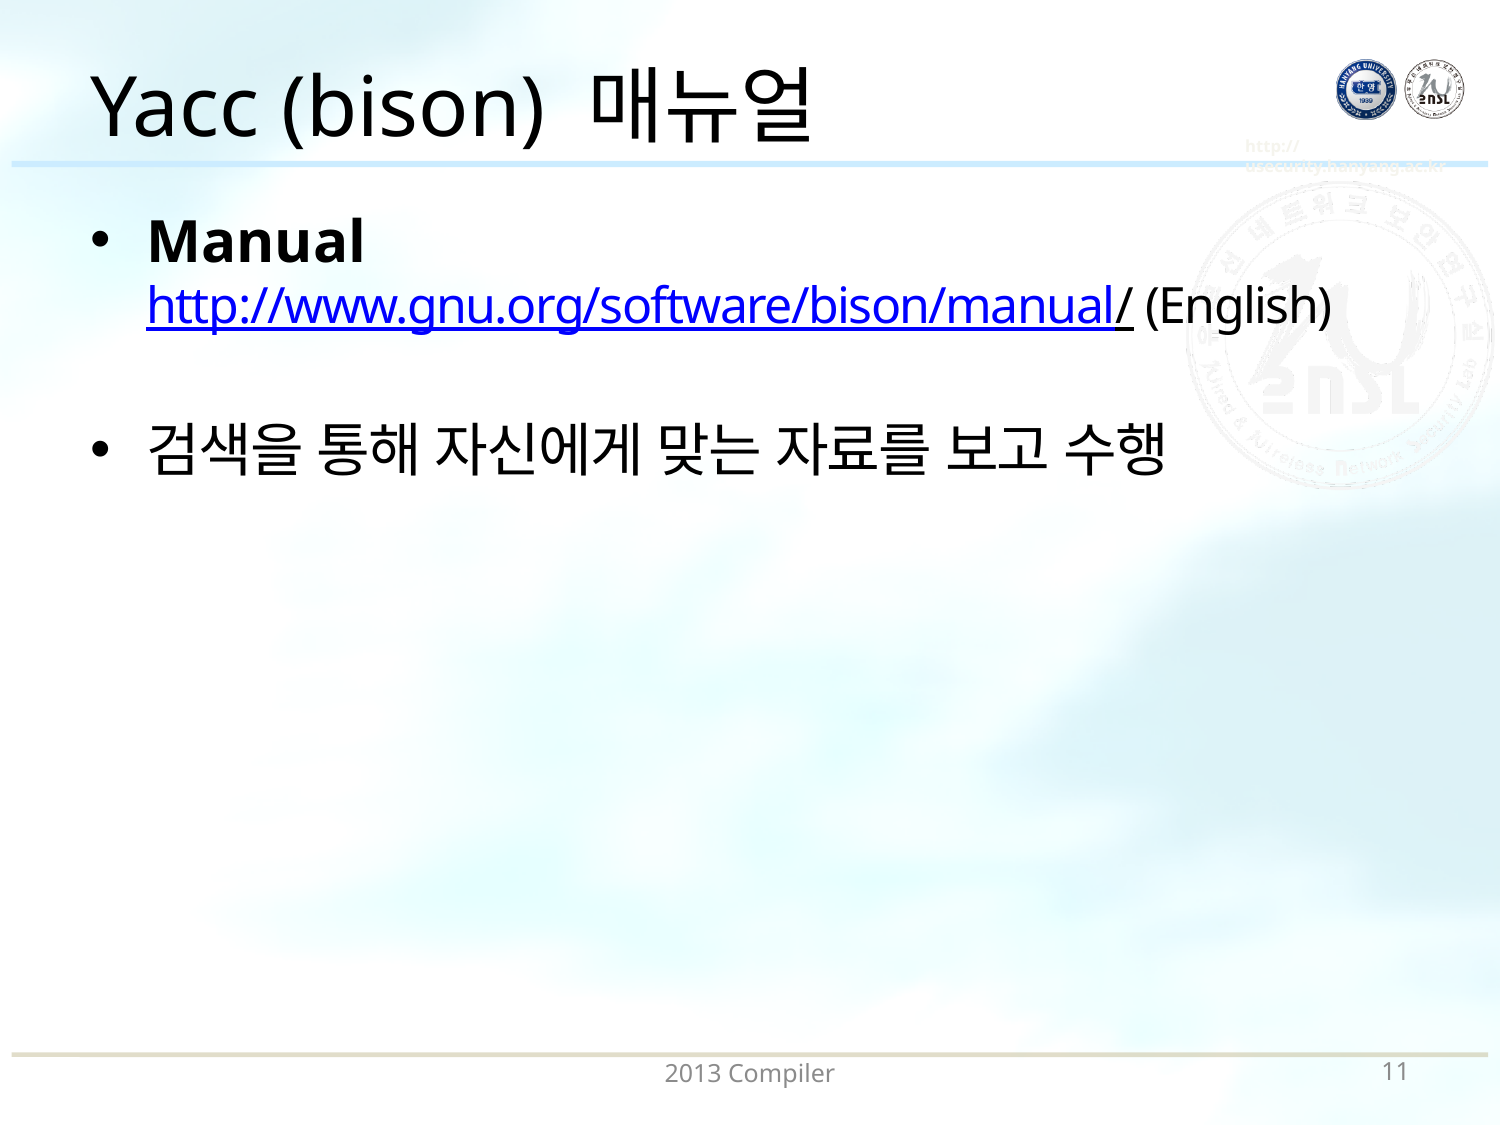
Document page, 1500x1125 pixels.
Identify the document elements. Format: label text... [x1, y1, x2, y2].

slide_number 10 [1074, 1042, 1425, 1103]
picture [1425, 58, 1465, 121]
footer 2013 Compiler [512, 1042, 988, 1103]
list Manual http://www.gnu.org/software/bison/manual/ (English) 검색을 통해 자신에게 맞는 자료를 보고 수행 [75, 196, 1425, 1005]
title Yacc (bison) 매뉴얼 [75, 45, 1425, 161]
